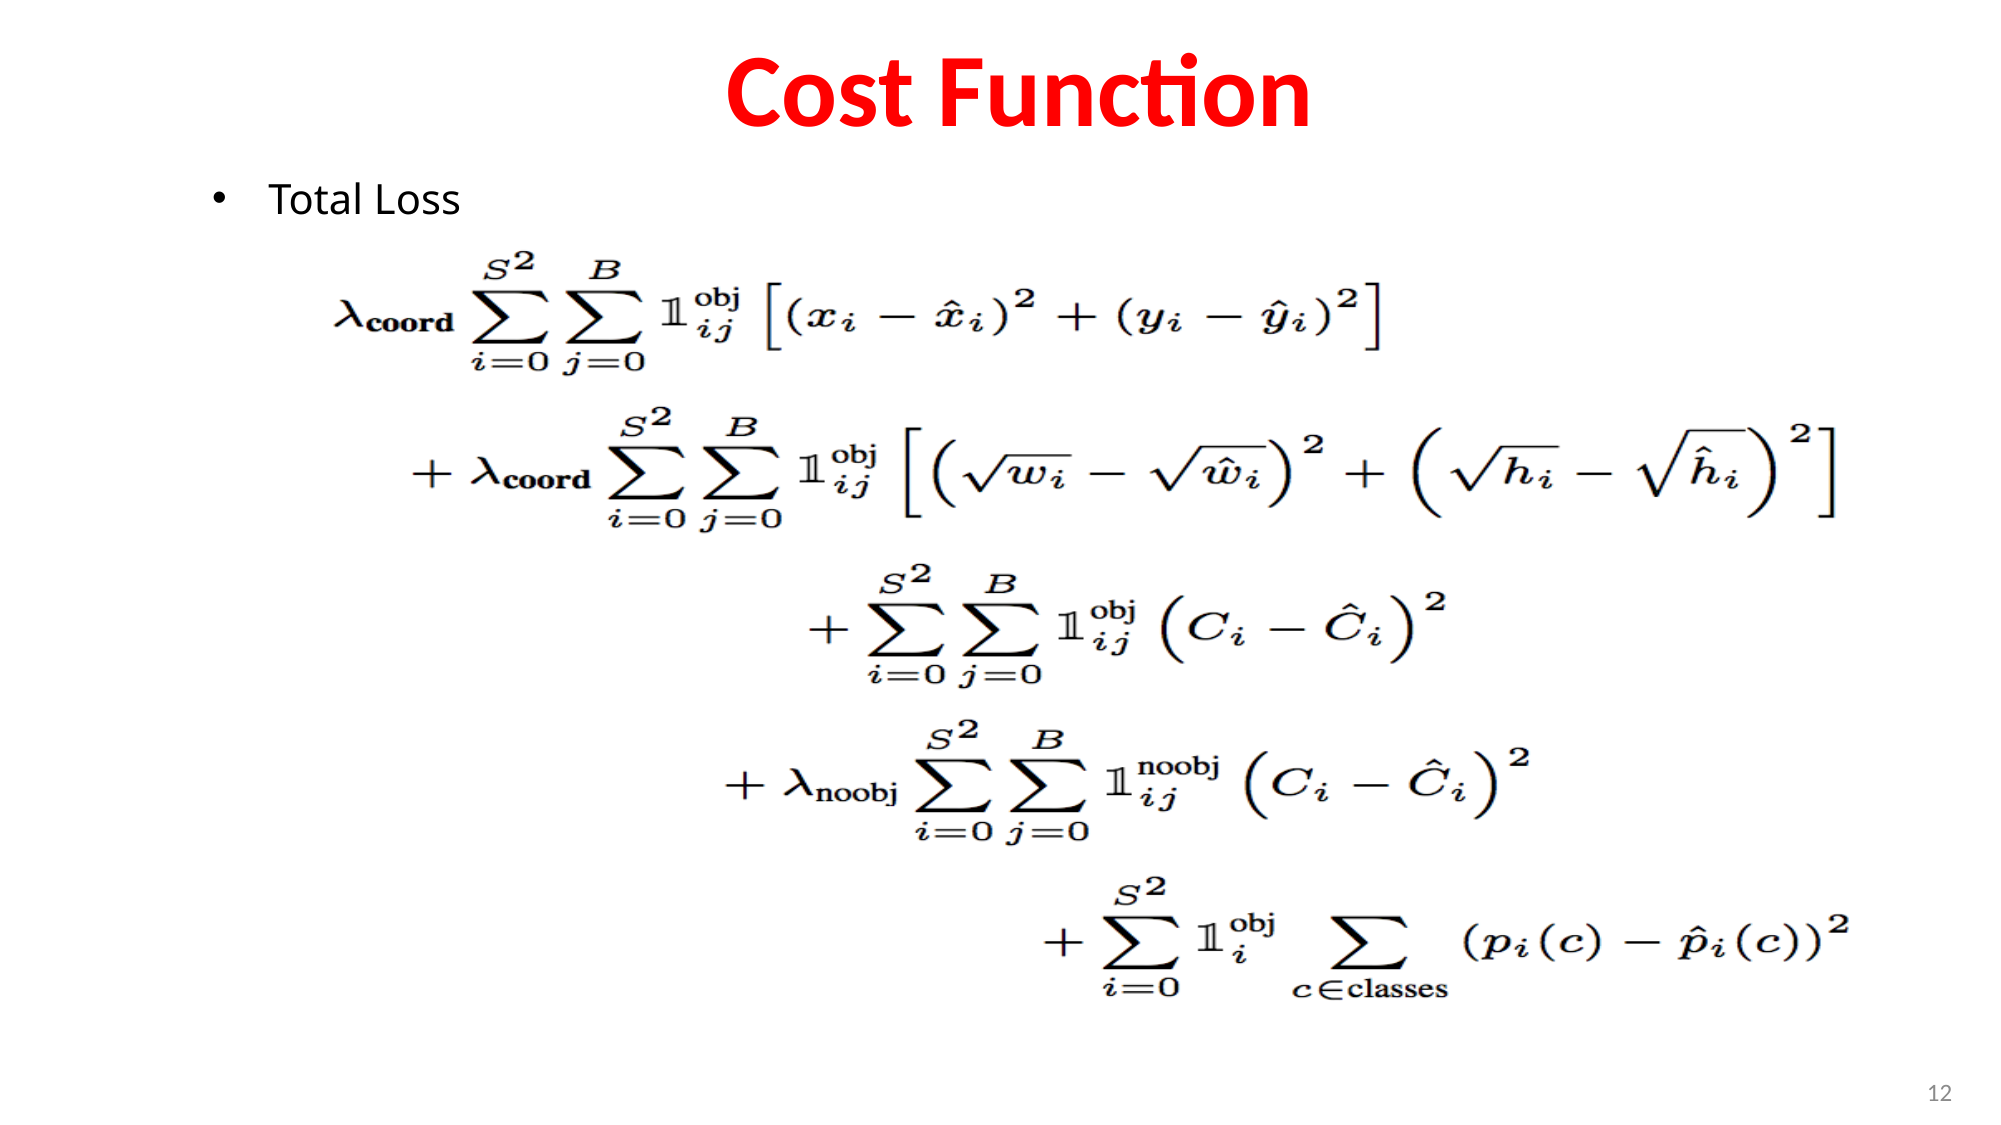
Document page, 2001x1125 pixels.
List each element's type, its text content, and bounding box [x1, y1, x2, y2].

text_box Total Loss [196, 164, 1896, 923]
picture [284, 244, 1884, 1019]
text_box Cost Function [109, 3, 1932, 166]
slide_number 12 [1894, 1061, 1968, 1121]
